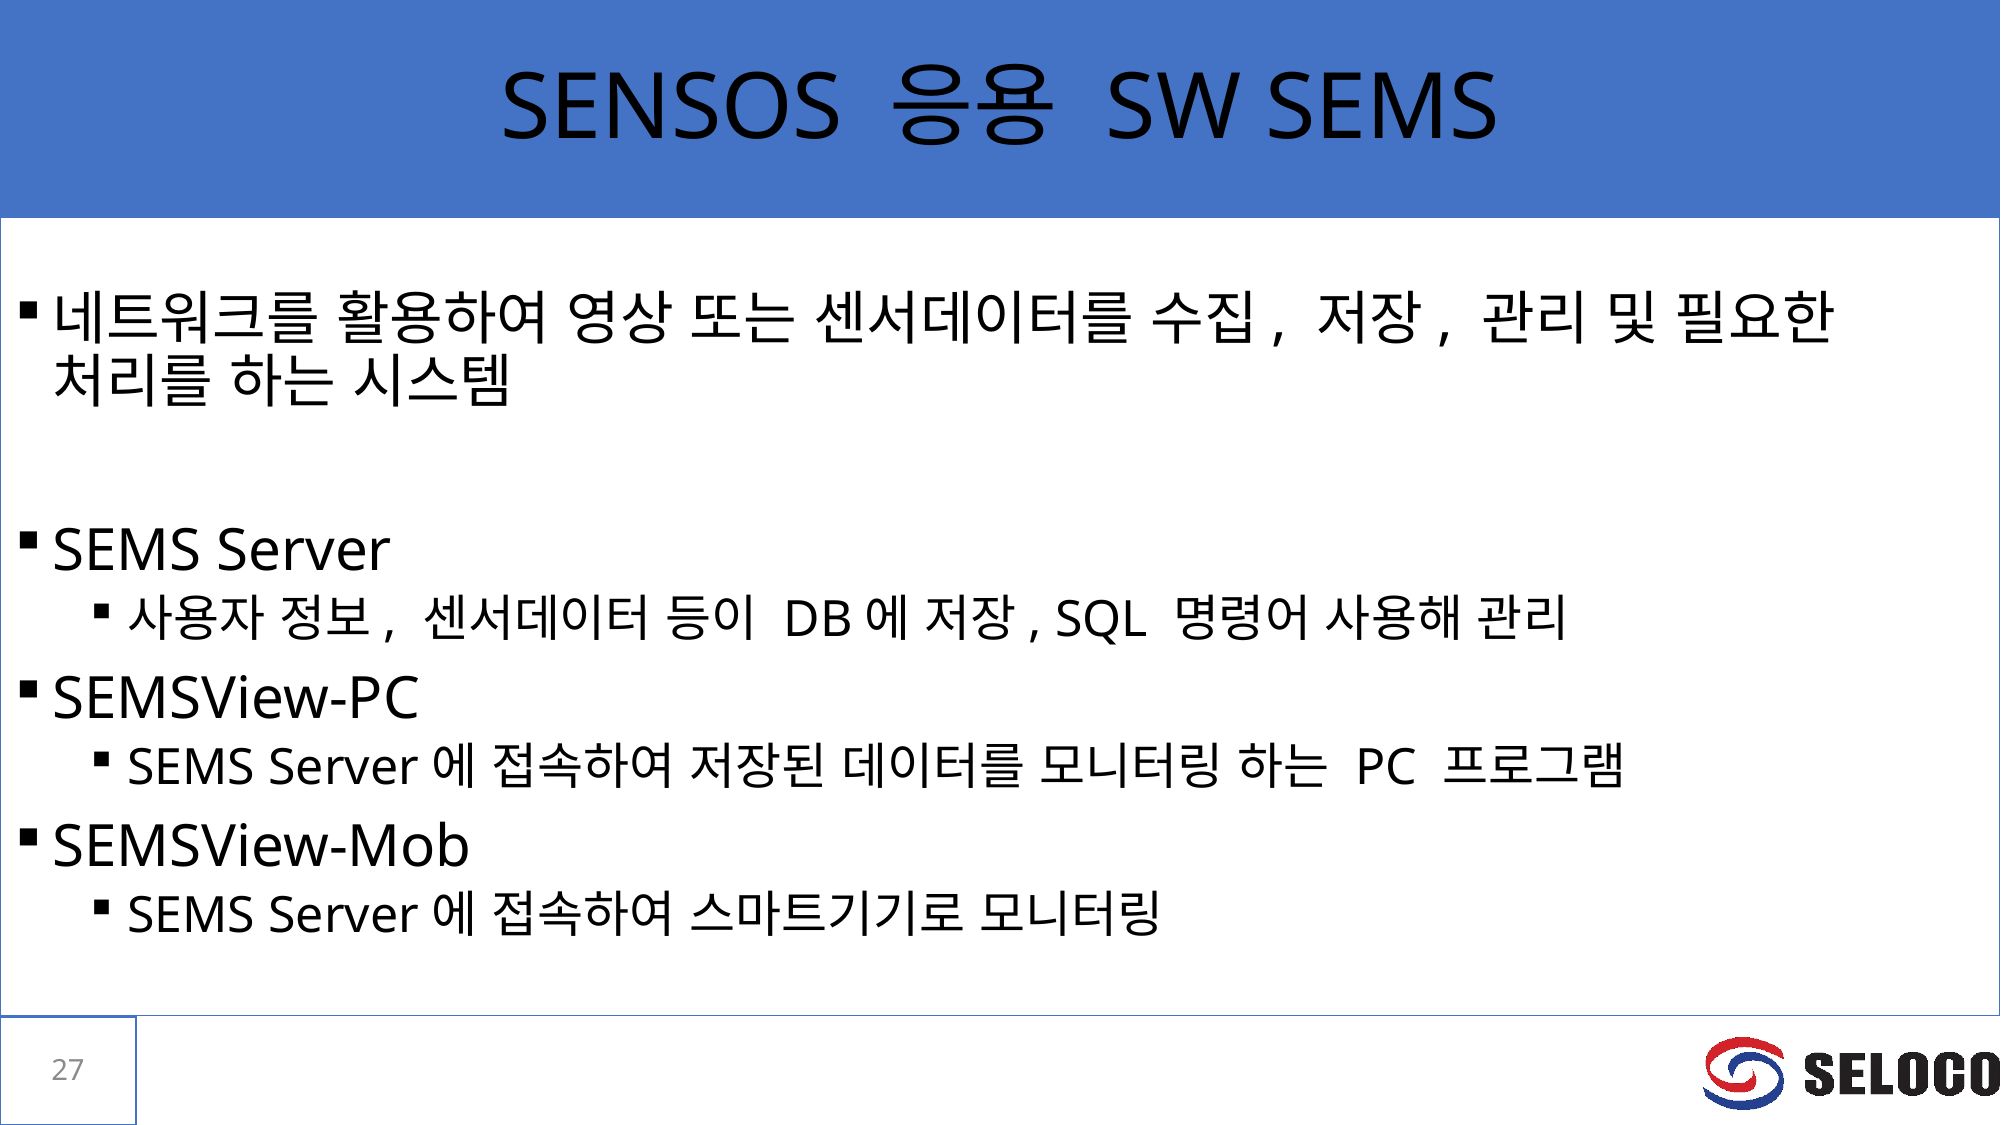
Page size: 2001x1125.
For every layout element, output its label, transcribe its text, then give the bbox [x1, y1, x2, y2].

slide_number 27 [0, 1016, 137, 1125]
picture [1703, 1037, 2000, 1110]
list 네트워크를 활용하여 영상 또는 센서데이터를 수집, 저장, 관리 및 필요한 처리를 하는 시스템 SEMS Server 사용자 정보, 센서데이터 등이 DB에 저장, SQL 명령어 사용해 관리 SEMSView-PC SEMS Server에 접속하여 저장된 데이터를 모니터링 하는 PC 프로그램 SEMSView-Mob SEMS Server에 접속하여 스마트기기로 모니터링 [0, 217, 2000, 1016]
title SENSOS 응용 SW SEMS [0, 0, 2000, 217]
